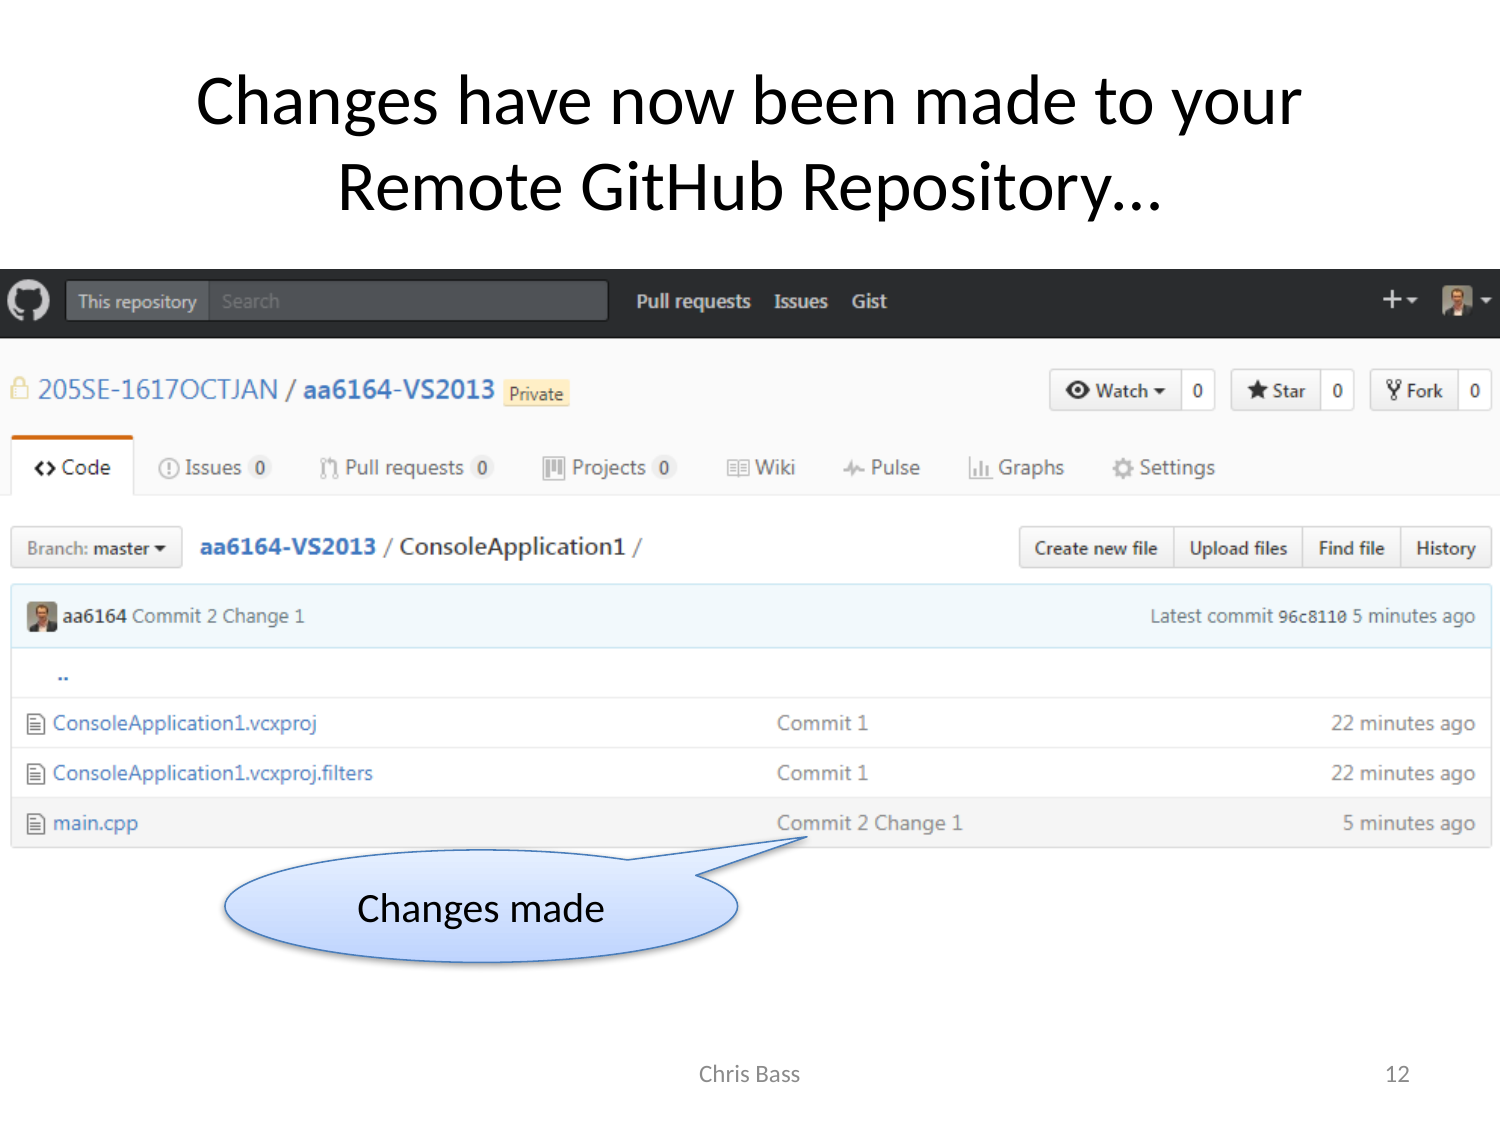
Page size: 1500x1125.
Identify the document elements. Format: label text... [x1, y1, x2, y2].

title Changes have now been made to your Remote GitHub Repository… [75, 45, 1425, 233]
picture [0, 268, 1500, 857]
footer Chris Bass [512, 1042, 988, 1103]
slide_number 12 [1074, 1042, 1425, 1103]
text_box Changes made [224, 864, 739, 964]
